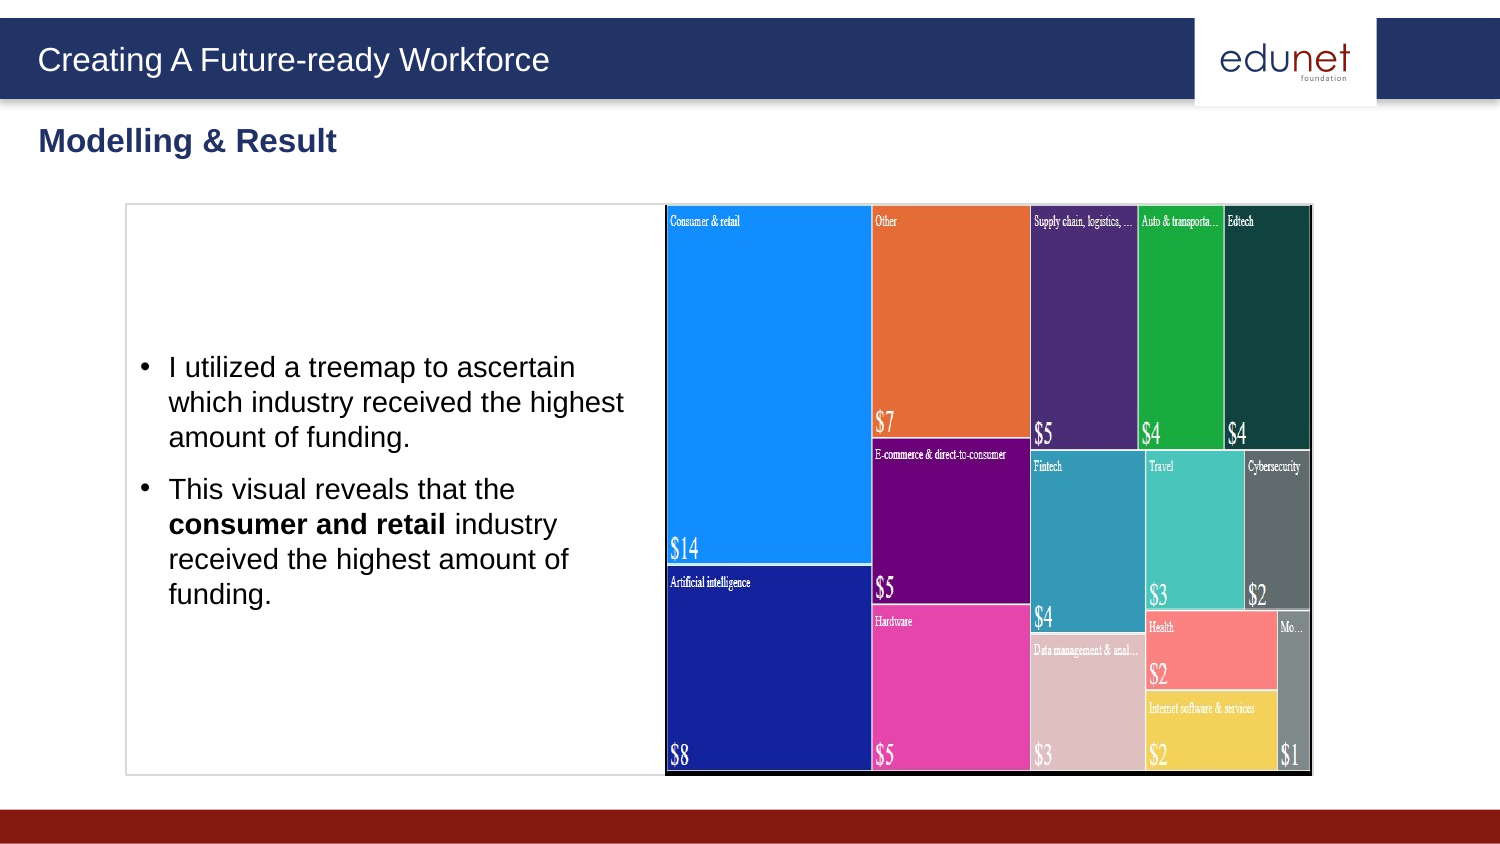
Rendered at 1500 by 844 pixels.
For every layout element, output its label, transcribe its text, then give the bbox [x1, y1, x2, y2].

text_box Modelling & Result [23, 112, 750, 167]
text_box I utilized a treemap to ascertain which industry received the highest amount of funding. This visual reveals that the consumer and retail industry received the highest amount of funding. [125, 341, 660, 618]
picture [665, 204, 1313, 777]
picture [1215, 38, 1356, 86]
text_box [124, 202, 1315, 777]
